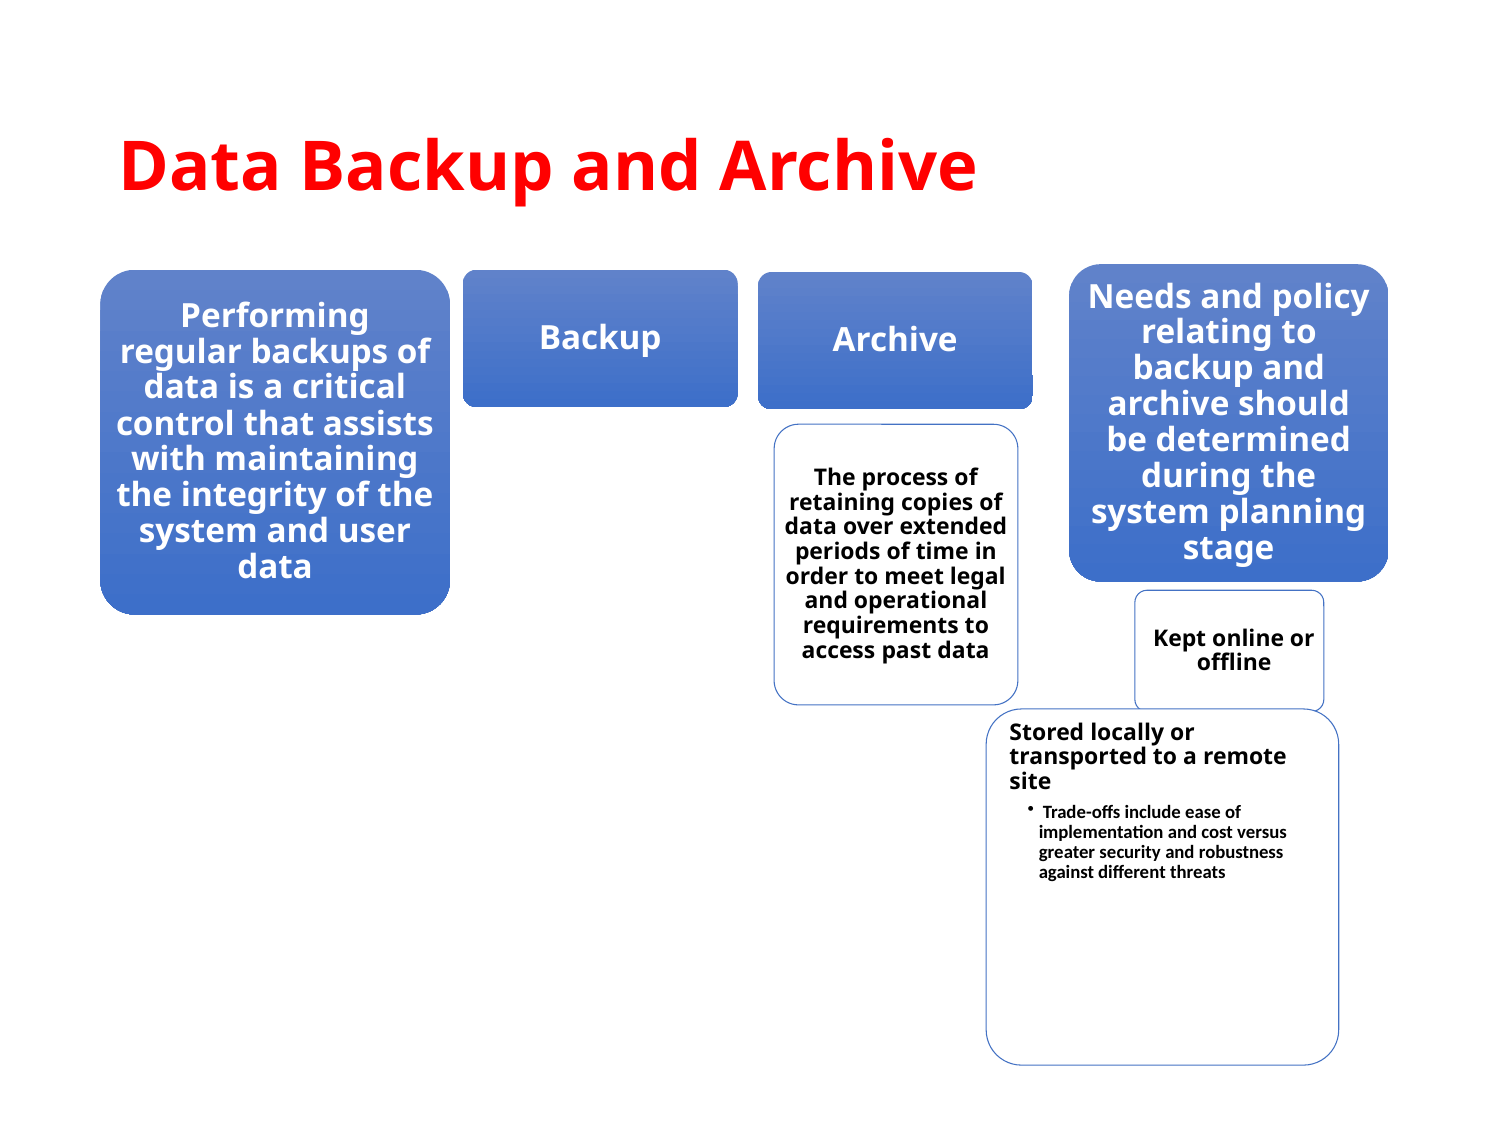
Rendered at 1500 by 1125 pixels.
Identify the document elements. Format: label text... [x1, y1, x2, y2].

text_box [100, 269, 450, 615]
title Data Backup and Archive [103, 59, 1397, 278]
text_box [1069, 264, 1389, 582]
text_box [774, 424, 1018, 705]
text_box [1134, 590, 1324, 708]
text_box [462, 269, 738, 408]
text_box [986, 708, 1339, 1066]
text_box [757, 271, 1033, 410]
